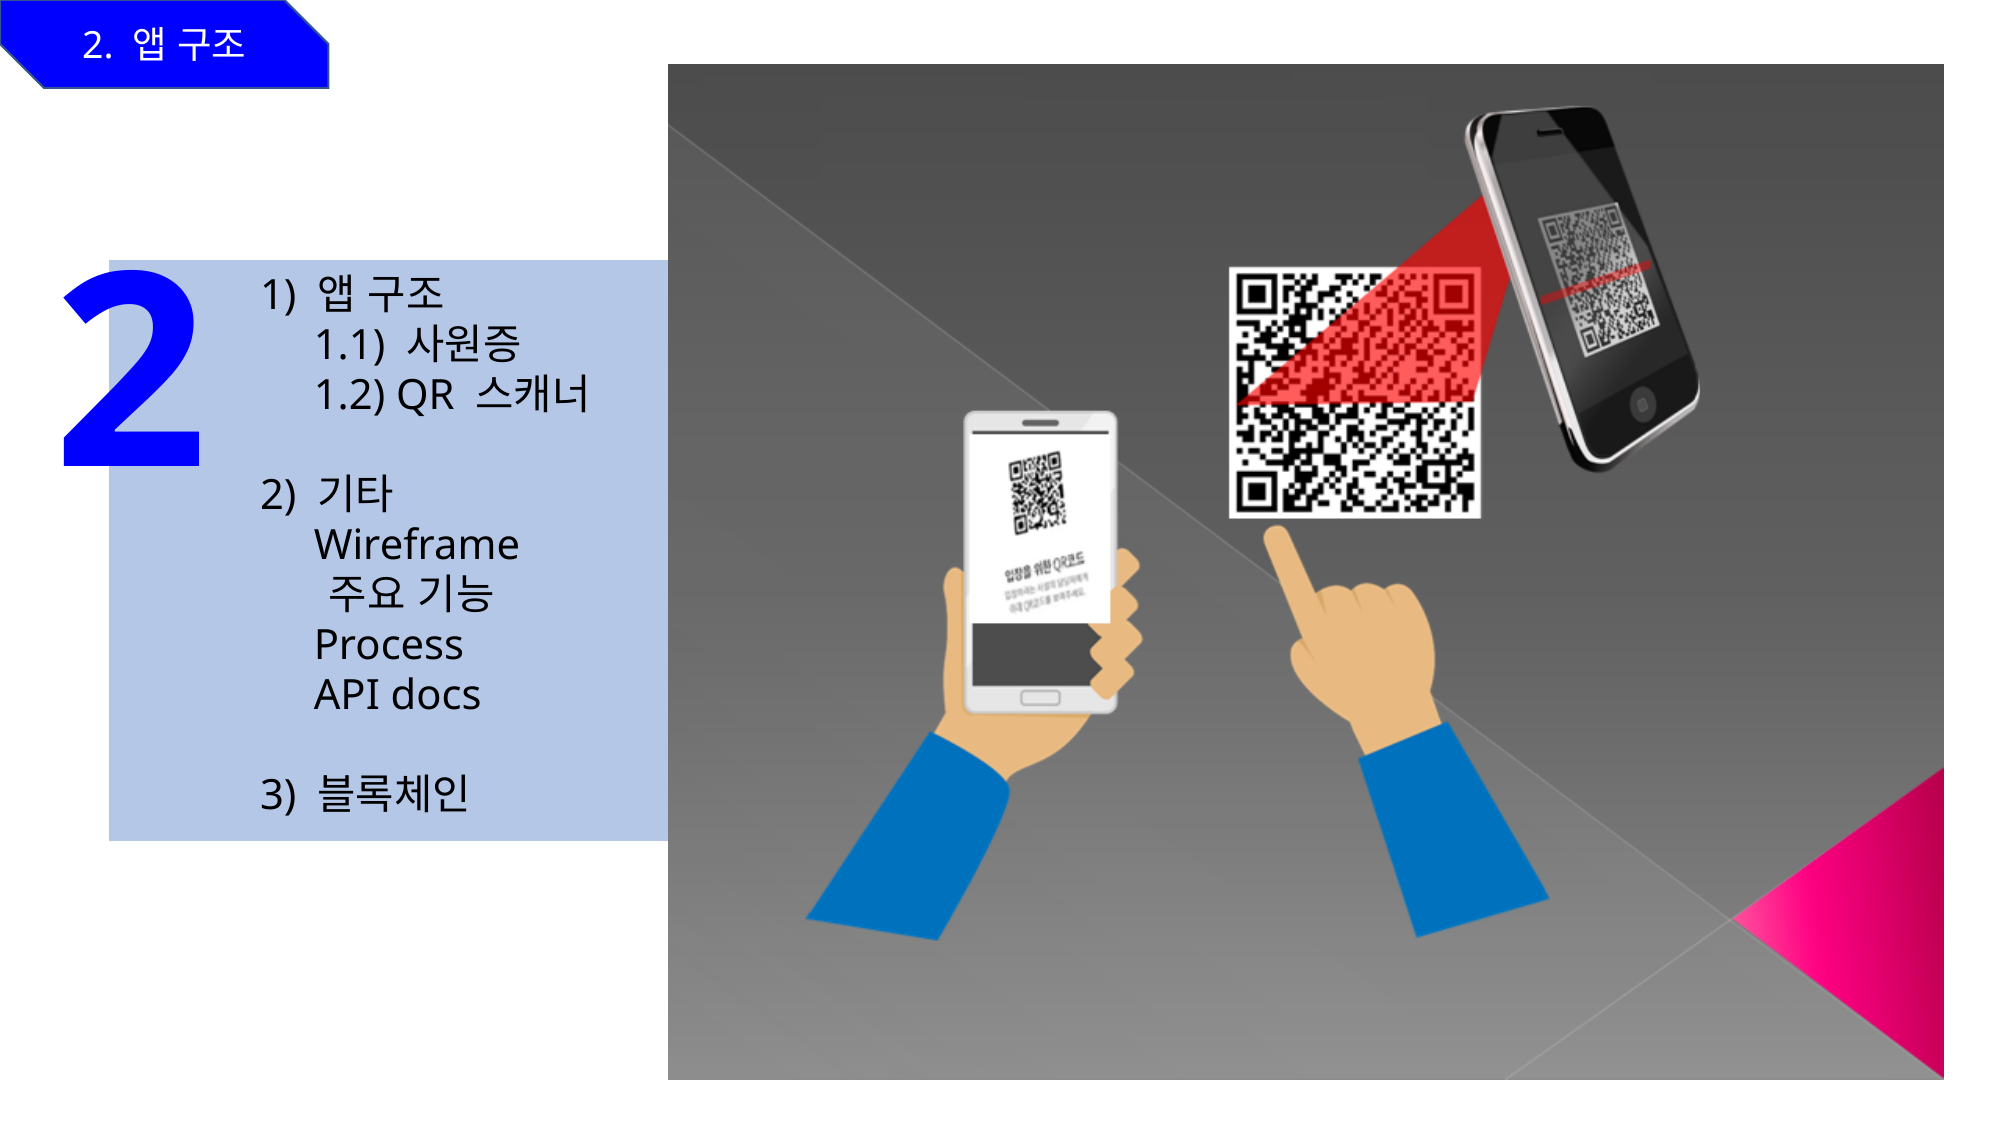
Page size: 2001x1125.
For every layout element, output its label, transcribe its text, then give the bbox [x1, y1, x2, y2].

text_box 2. 앱 구조 [0, 0, 330, 89]
text_box 1) 앱 구조 1.1) 사원증 1.2) QR 스캐너 2) 기타 Wireframe 주요 기능 Process API docs 3) 블록체인 [245, 260, 668, 825]
picture [668, 63, 1944, 1080]
text_box 2 [0, 188, 261, 529]
text_box [108, 529, 668, 842]
